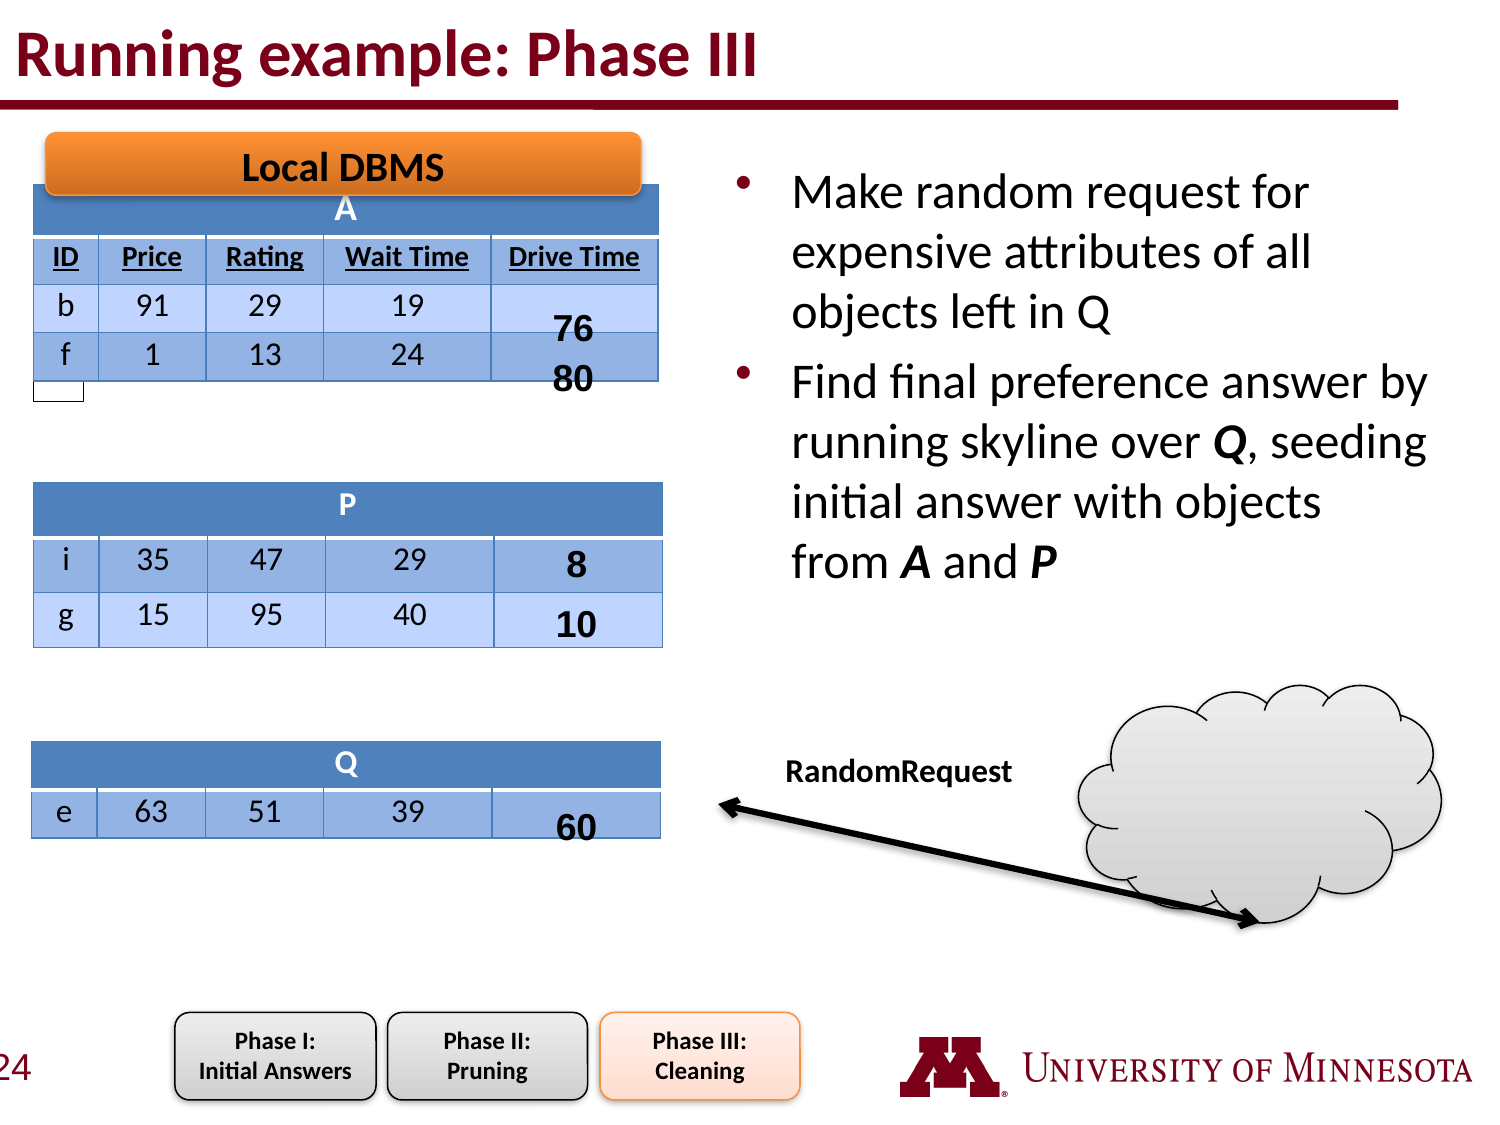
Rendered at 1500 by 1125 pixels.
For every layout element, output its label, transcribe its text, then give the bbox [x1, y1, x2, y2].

table_cell 29 [326, 540, 492, 592]
title Running example: Phase III [0, 0, 1426, 101]
text_box RandomRequest [767, 741, 1031, 797]
text_box [1077, 684, 1443, 924]
text_box 76 [485, 296, 661, 346]
table_header A [34, 185, 657, 235]
table_cell 47 [208, 540, 325, 592]
table_cell 35 [100, 540, 207, 592]
table_cell g [34, 593, 98, 647]
table_cell 13 [207, 333, 323, 380]
table_cell i [34, 540, 98, 592]
table_cell 95 [208, 593, 325, 647]
table_cell Price [99, 239, 205, 284]
table_cell Wait Time [324, 239, 490, 284]
table_cell 24 [324, 333, 485, 380]
table_cell 51 [206, 792, 323, 837]
table_cell 63 [98, 792, 205, 837]
table_cell ID [34, 239, 98, 284]
text_box Phase III: Cleaning [599, 1011, 801, 1101]
table_cell Drive Time [492, 239, 657, 284]
table_cell 39 [324, 792, 491, 837]
table_header Q [32, 742, 660, 788]
text_box Phase I: Initial Answers [174, 1011, 377, 1101]
table_cell 1 [99, 333, 205, 380]
text_box 8 [492, 532, 661, 593]
table_cell 15 [100, 593, 207, 647]
table_cell b [34, 285, 98, 332]
table_cell 40 [326, 593, 492, 647]
text_box 10 [492, 593, 661, 653]
text_box 80 [485, 346, 661, 407]
table_cell Rating [207, 239, 323, 284]
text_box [45, 132, 642, 199]
table_cell 29 [207, 285, 323, 332]
text_box 60 [492, 795, 661, 856]
text_box [33, 382, 84, 402]
text_box Phase II: Pruning [386, 1011, 589, 1101]
picture [900, 1037, 1473, 1097]
table_cell f [34, 333, 98, 380]
table_cell 19 [324, 285, 490, 332]
table_cell e [32, 792, 96, 837]
table_header P [34, 483, 662, 536]
list Make random request for expensive attributes of all objects left in Q Find final preference answer by running skyline over Q, seeding initial answer with objects from A and P [719, 151, 1446, 613]
table_cell 91 [99, 285, 205, 332]
table_cell [492, 285, 657, 296]
